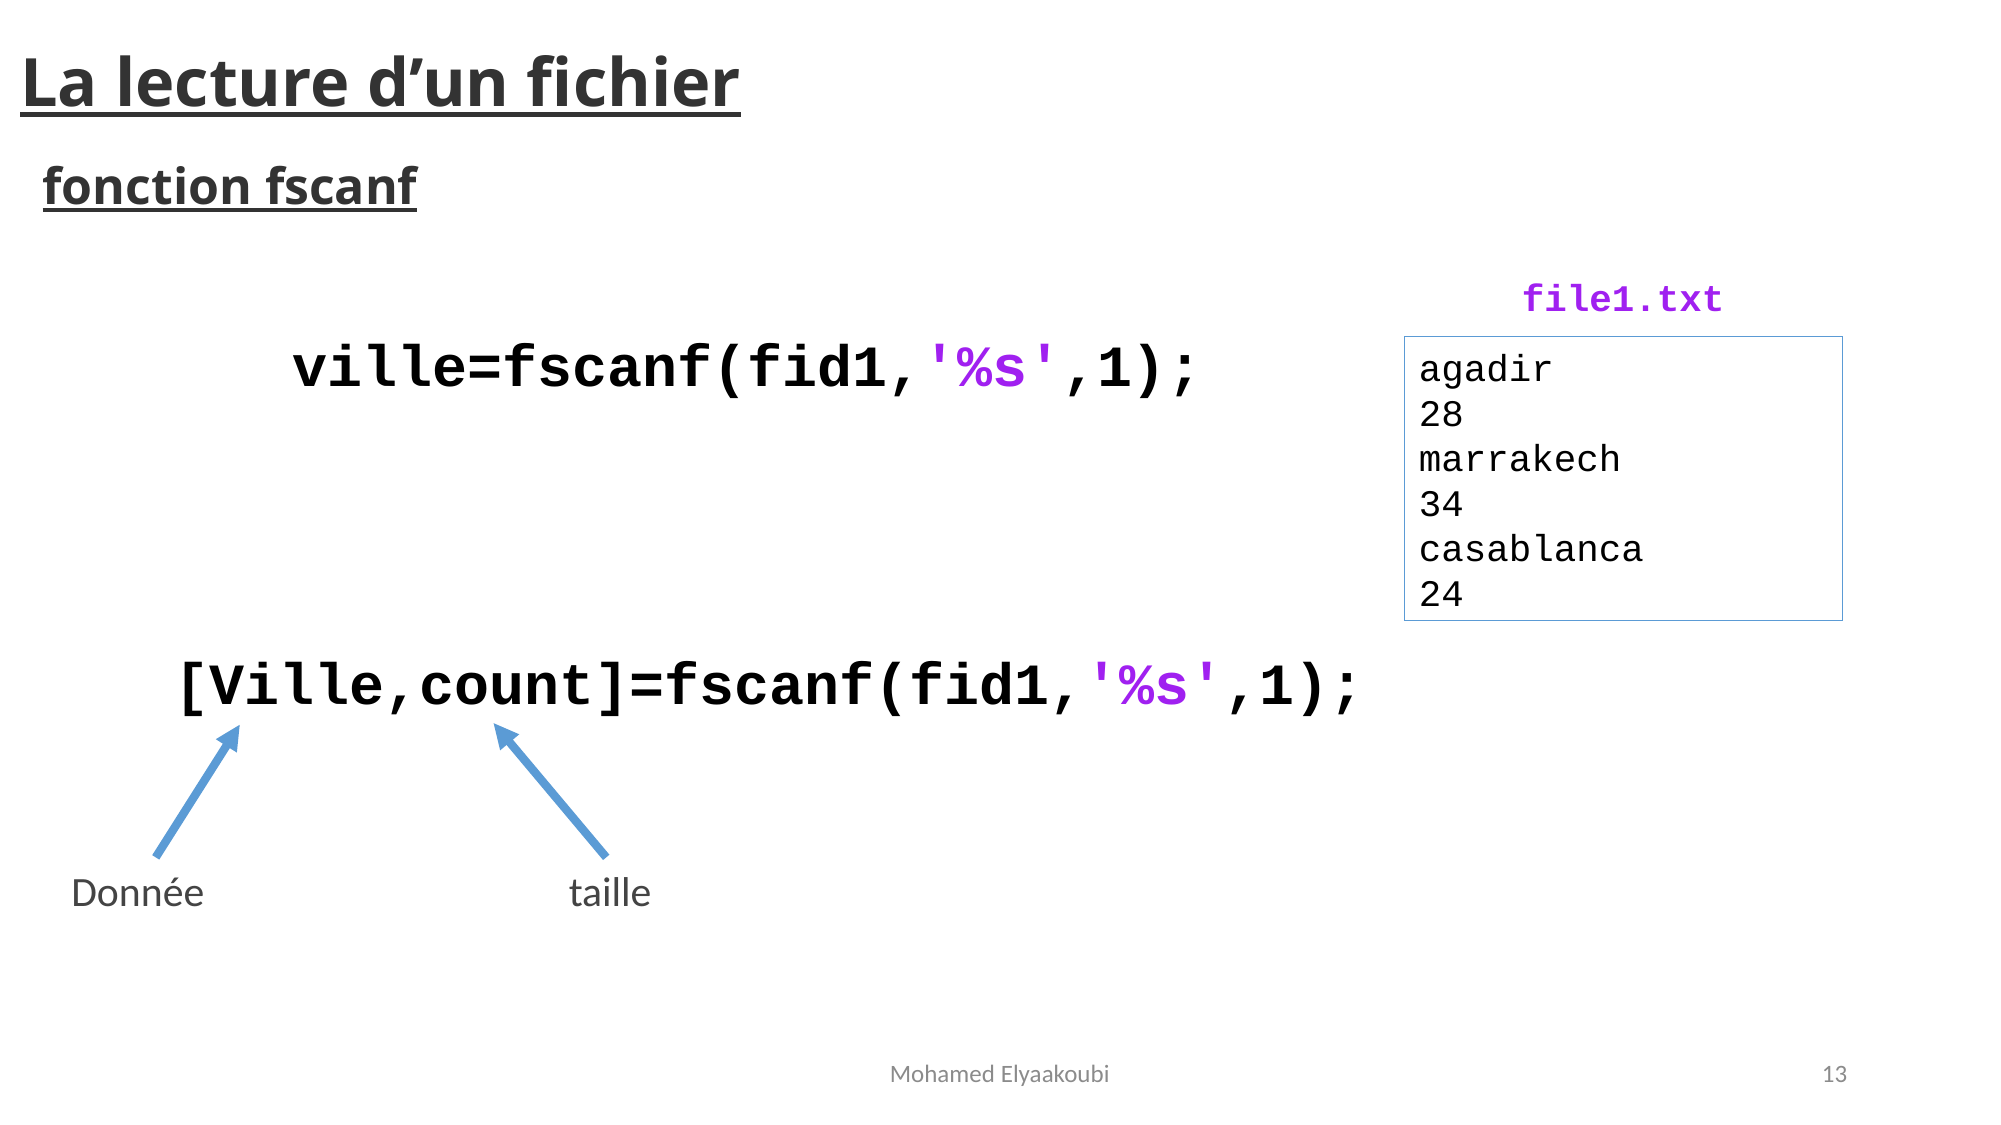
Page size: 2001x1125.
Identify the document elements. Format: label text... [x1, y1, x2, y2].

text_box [155, 724, 240, 858]
text_box ville=fscanf(fid1,'%s',1); [277, 321, 1218, 406]
text_box La lecture d’un fichier [5, 32, 757, 128]
text_box file1.txt [1507, 266, 1740, 327]
footer Mohamed Elyaakoubi [662, 1042, 1338, 1103]
text_box [Ville,count]=fscanf(fid1,'%s',1); [159, 638, 1380, 724]
slide_number 13 [1412, 1042, 1863, 1103]
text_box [493, 723, 607, 858]
text_box Donnée [56, 857, 274, 923]
text_box fonction fscanf [27, 146, 432, 222]
text_box taille [554, 857, 772, 923]
text_box agadir 28 marrakech 34 casablanca 24 [1404, 336, 1843, 621]
